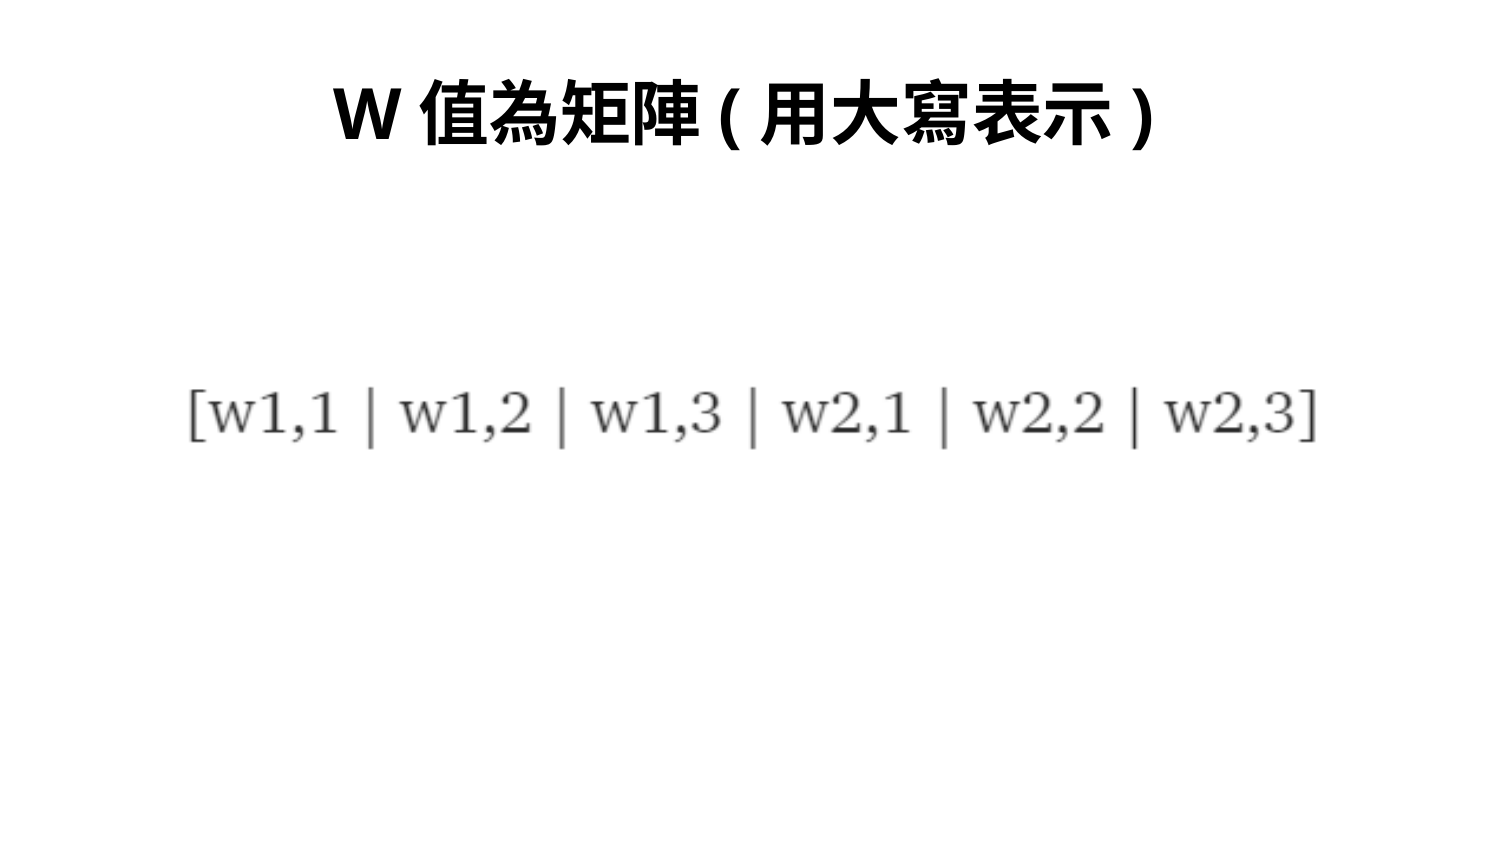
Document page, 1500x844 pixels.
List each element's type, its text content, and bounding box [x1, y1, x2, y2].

picture [182, 350, 1338, 541]
title W值為矩陣(用大寫表示) [64, 32, 1424, 191]
